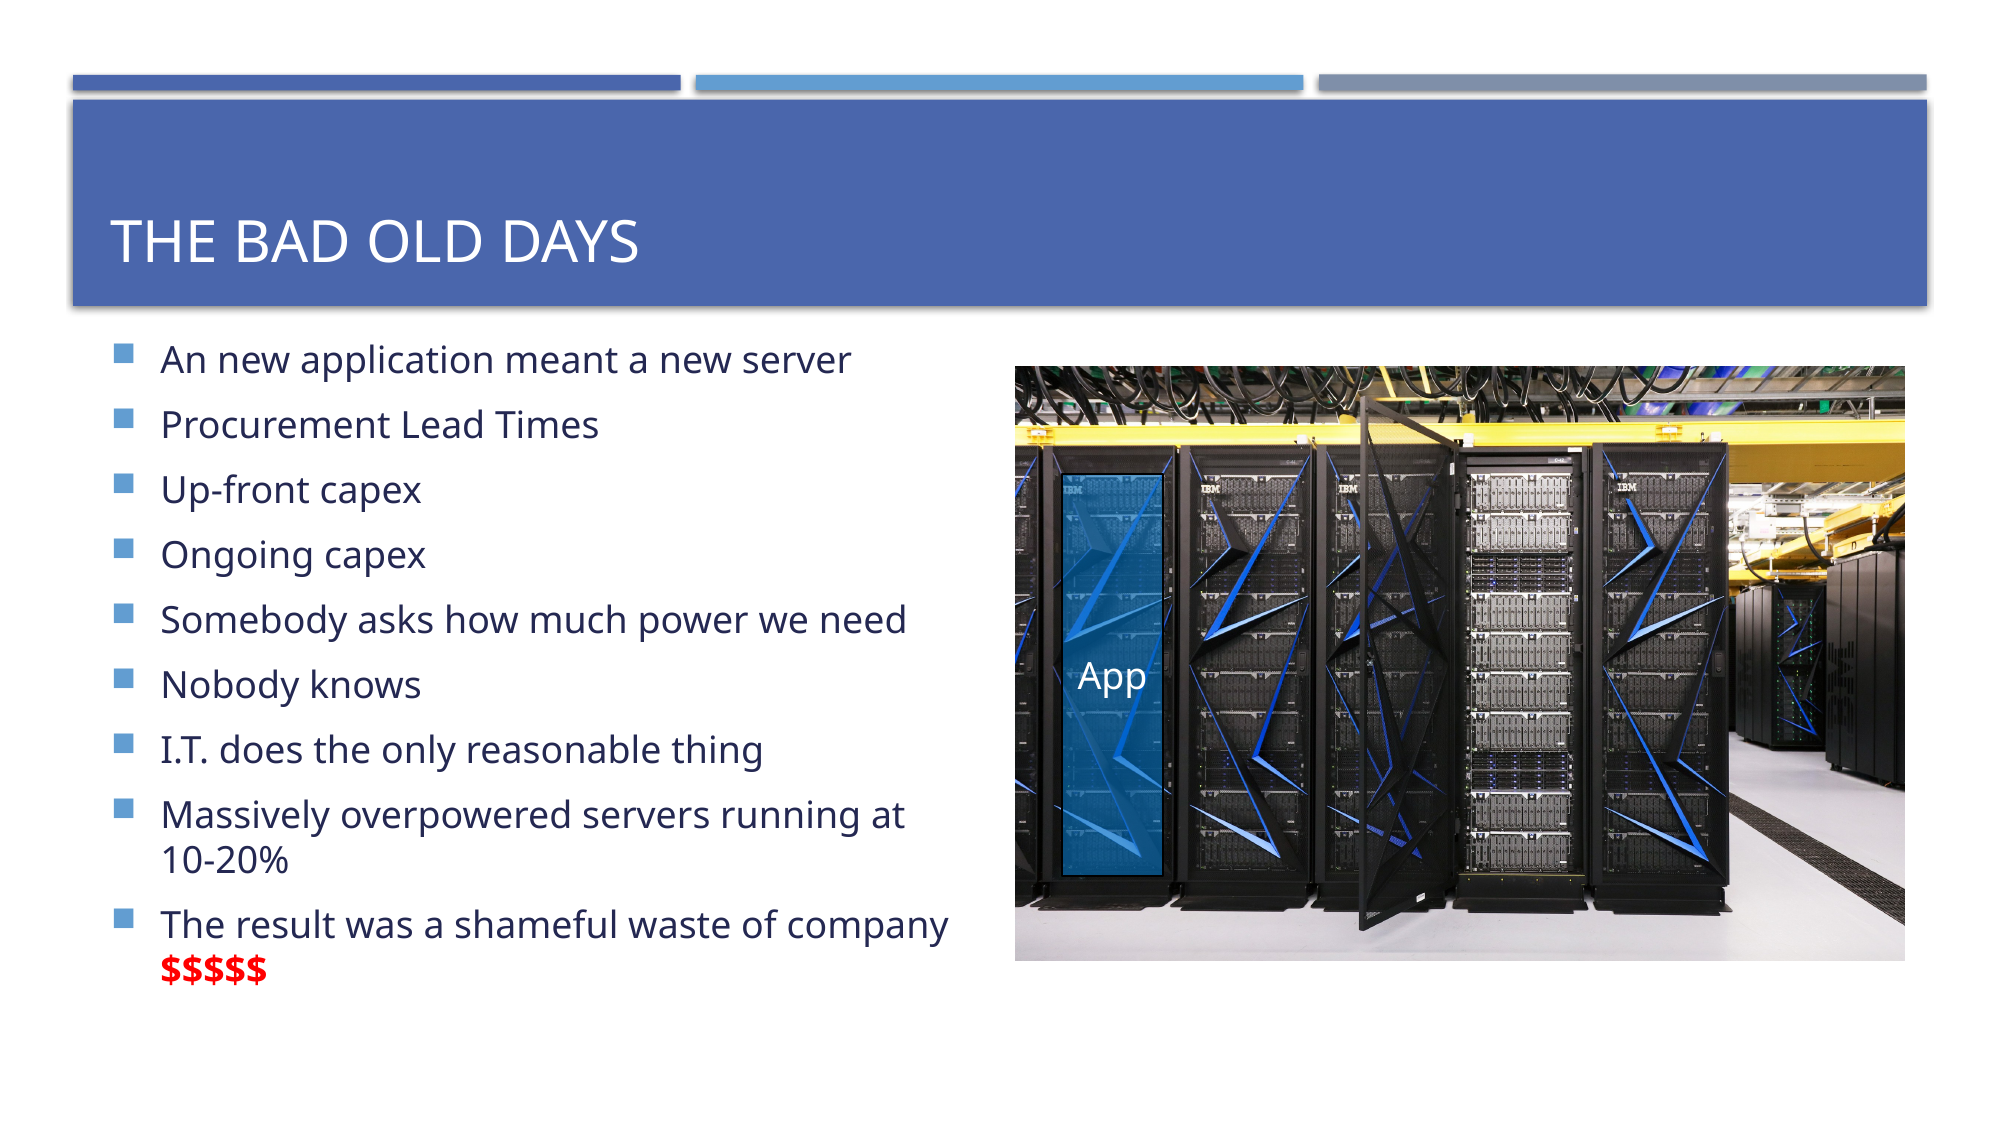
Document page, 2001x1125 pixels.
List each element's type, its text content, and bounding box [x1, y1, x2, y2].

title The Bad Old Days [95, 119, 1905, 282]
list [1014, 365, 1906, 961]
list An new application meant a new server Procurement Lead Times Up-front capex Ongoing capex Somebody asks how much power we need Nobody knows I.T. does the only reasonable thing Massively overpowered servers running at 10-20% The result was a shameful waste of company $$$$$ [95, 365, 985, 962]
